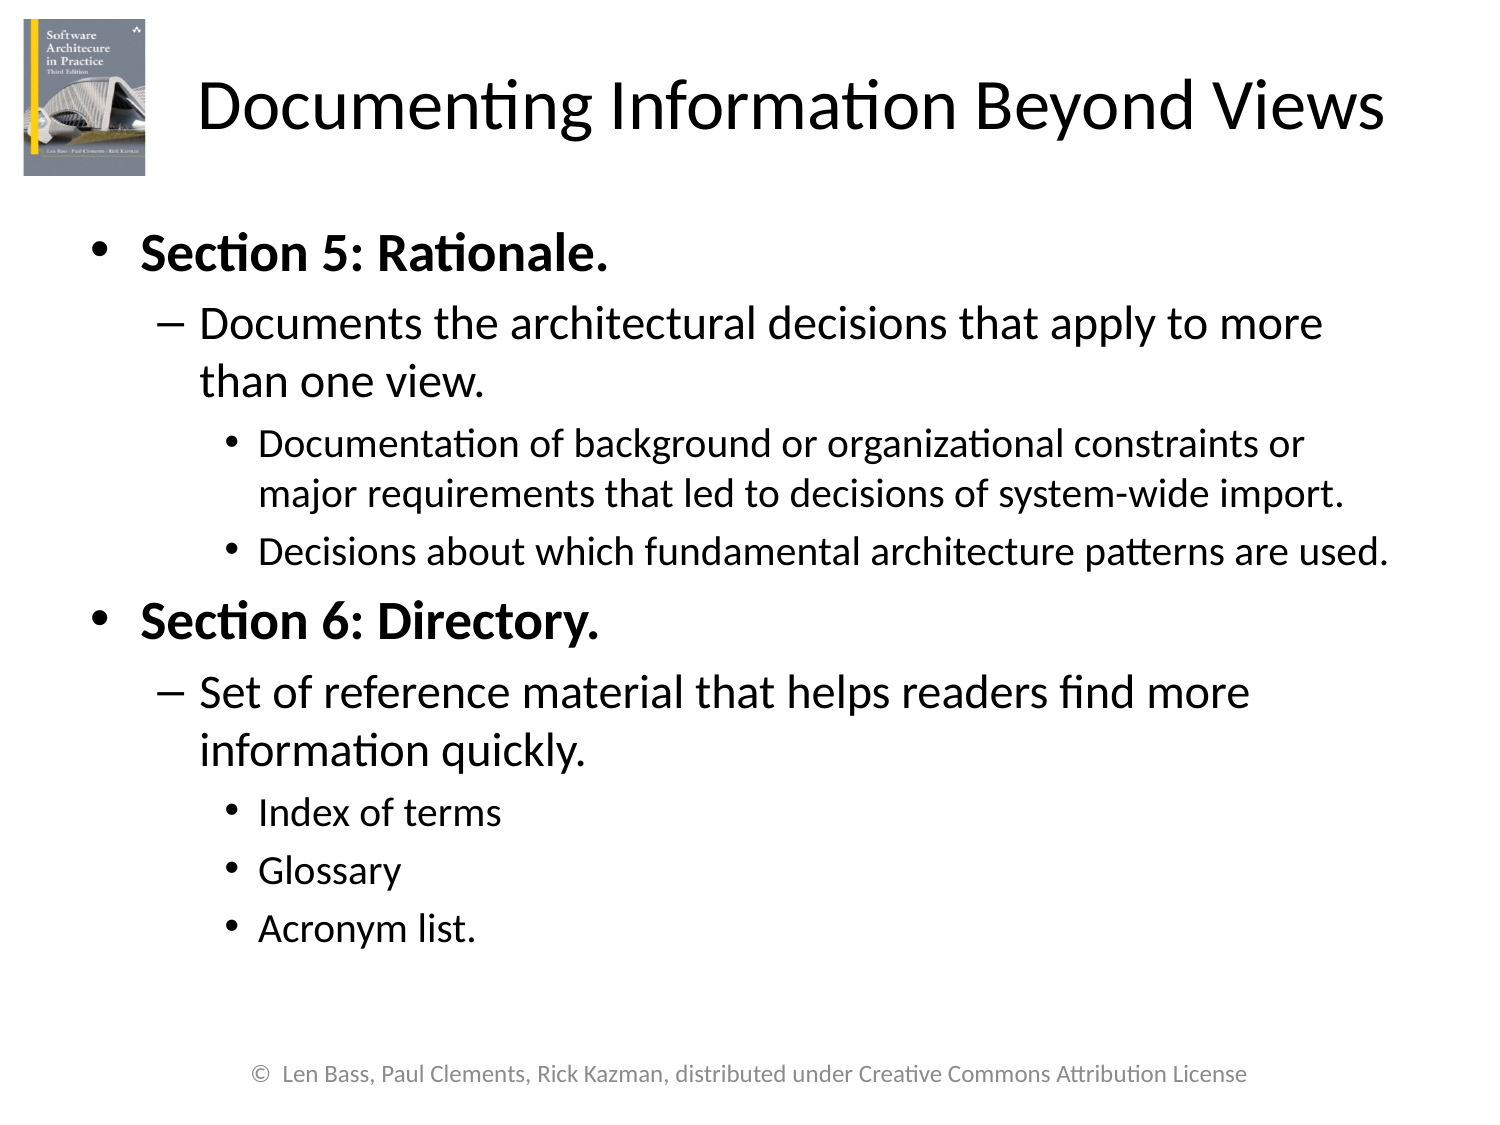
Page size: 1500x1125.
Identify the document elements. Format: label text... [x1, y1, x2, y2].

picture [5, 19, 163, 176]
list Section 5: Rationale. Documents the architectural decisions that apply to more than one view. Documentation of background or organizational constraints or major requirements that led to decisions of system-wide import. Decisions about which fundamental architecture patterns are used. Section 6: Directory. Set of reference material that helps readers find more information quickly. Index of terms Glossary Acronym list. [75, 208, 1425, 1005]
footer © Len Bass, Paul Clements, Rick Kazman, distributed under Creative Commons Attribution License [230, 1042, 1270, 1103]
title Documenting Information Beyond Views [159, 45, 1425, 173]
